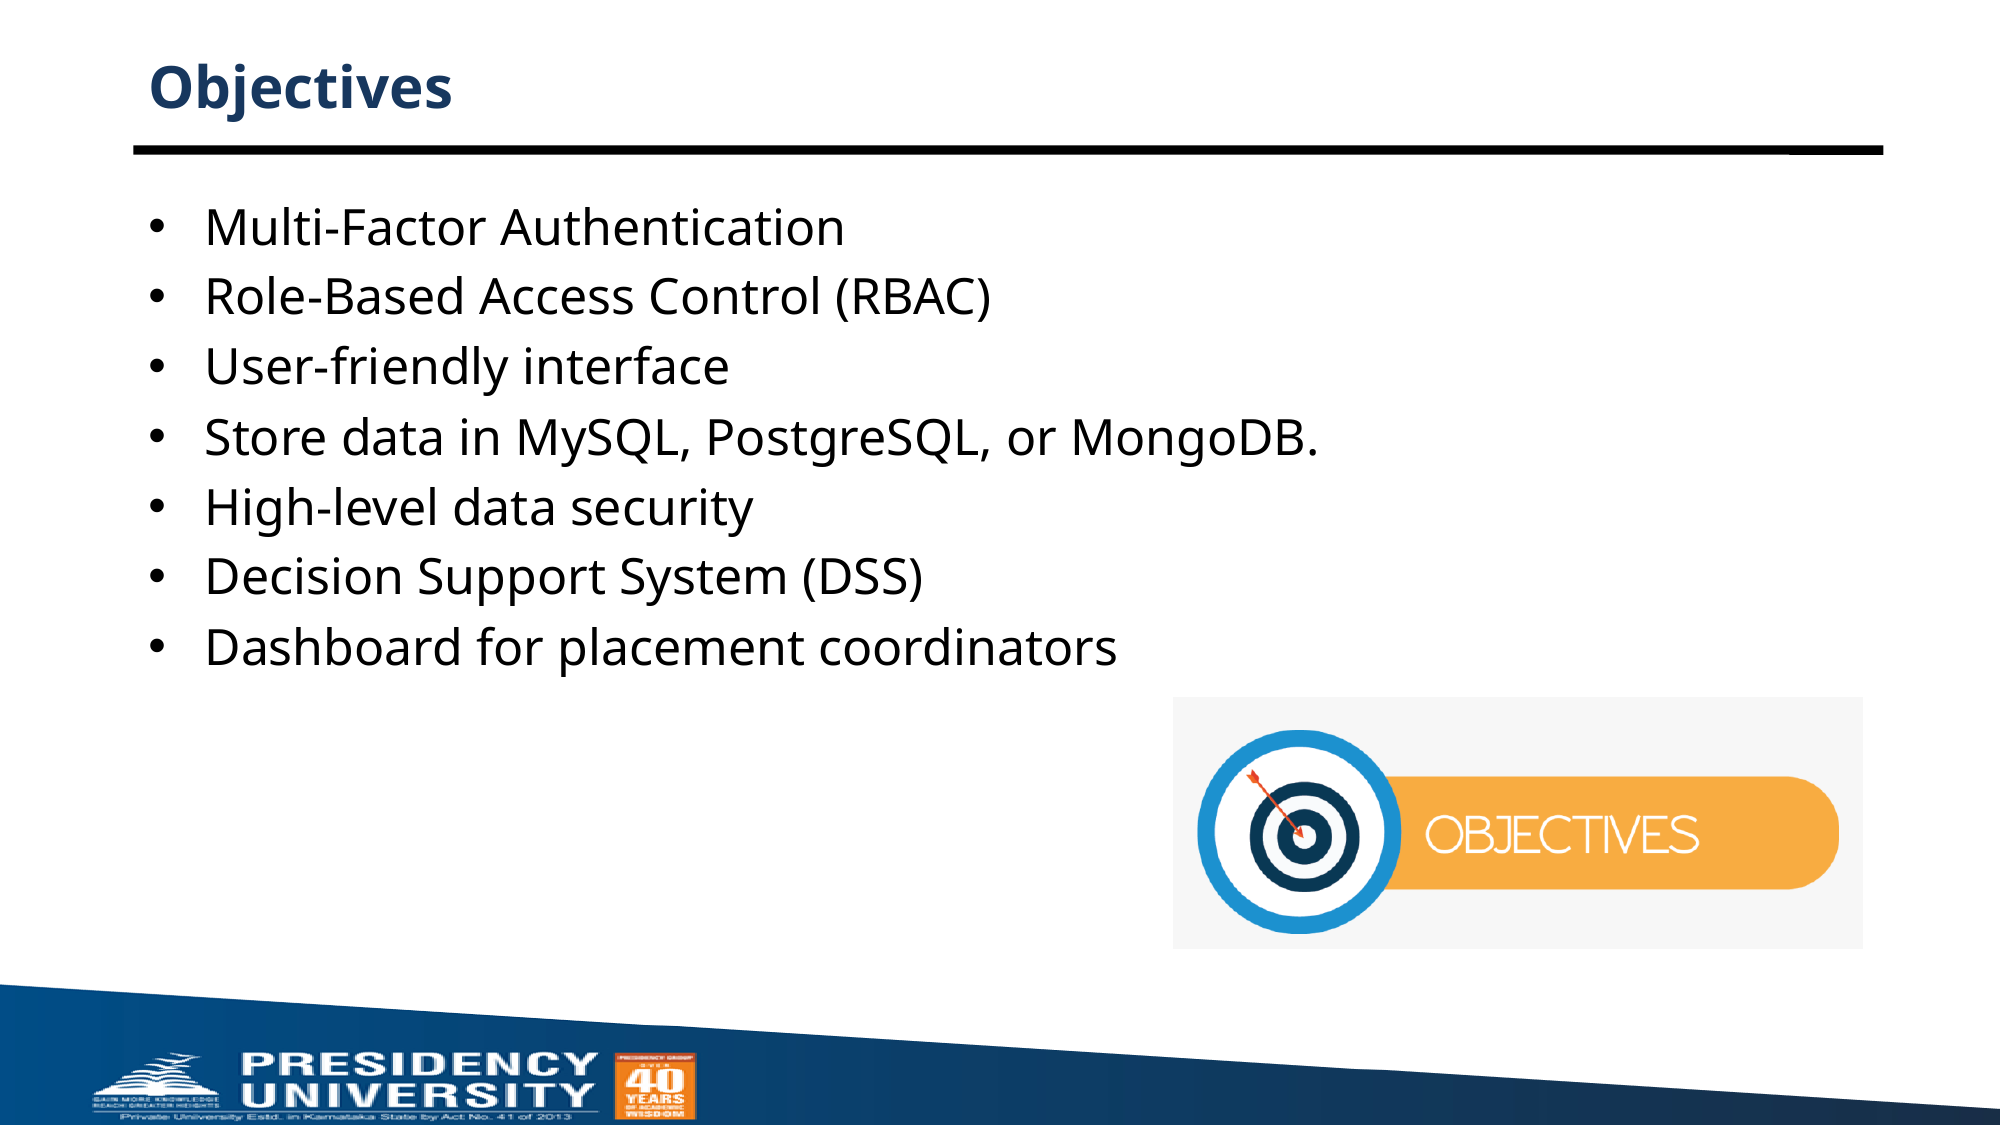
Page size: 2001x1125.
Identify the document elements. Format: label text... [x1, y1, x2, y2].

list Multi-Factor Authentication Role-Based Access Control (RBAC) User-friendly interface Store data in MySQL, PostgreSQL, or MongoDB. High-level data security Decision Support System (DSS) Dashboard for placement coordinators [133, 187, 1884, 1000]
picture [0, 982, 2000, 1125]
title Objectives [133, 45, 1884, 125]
picture [1172, 696, 1863, 949]
